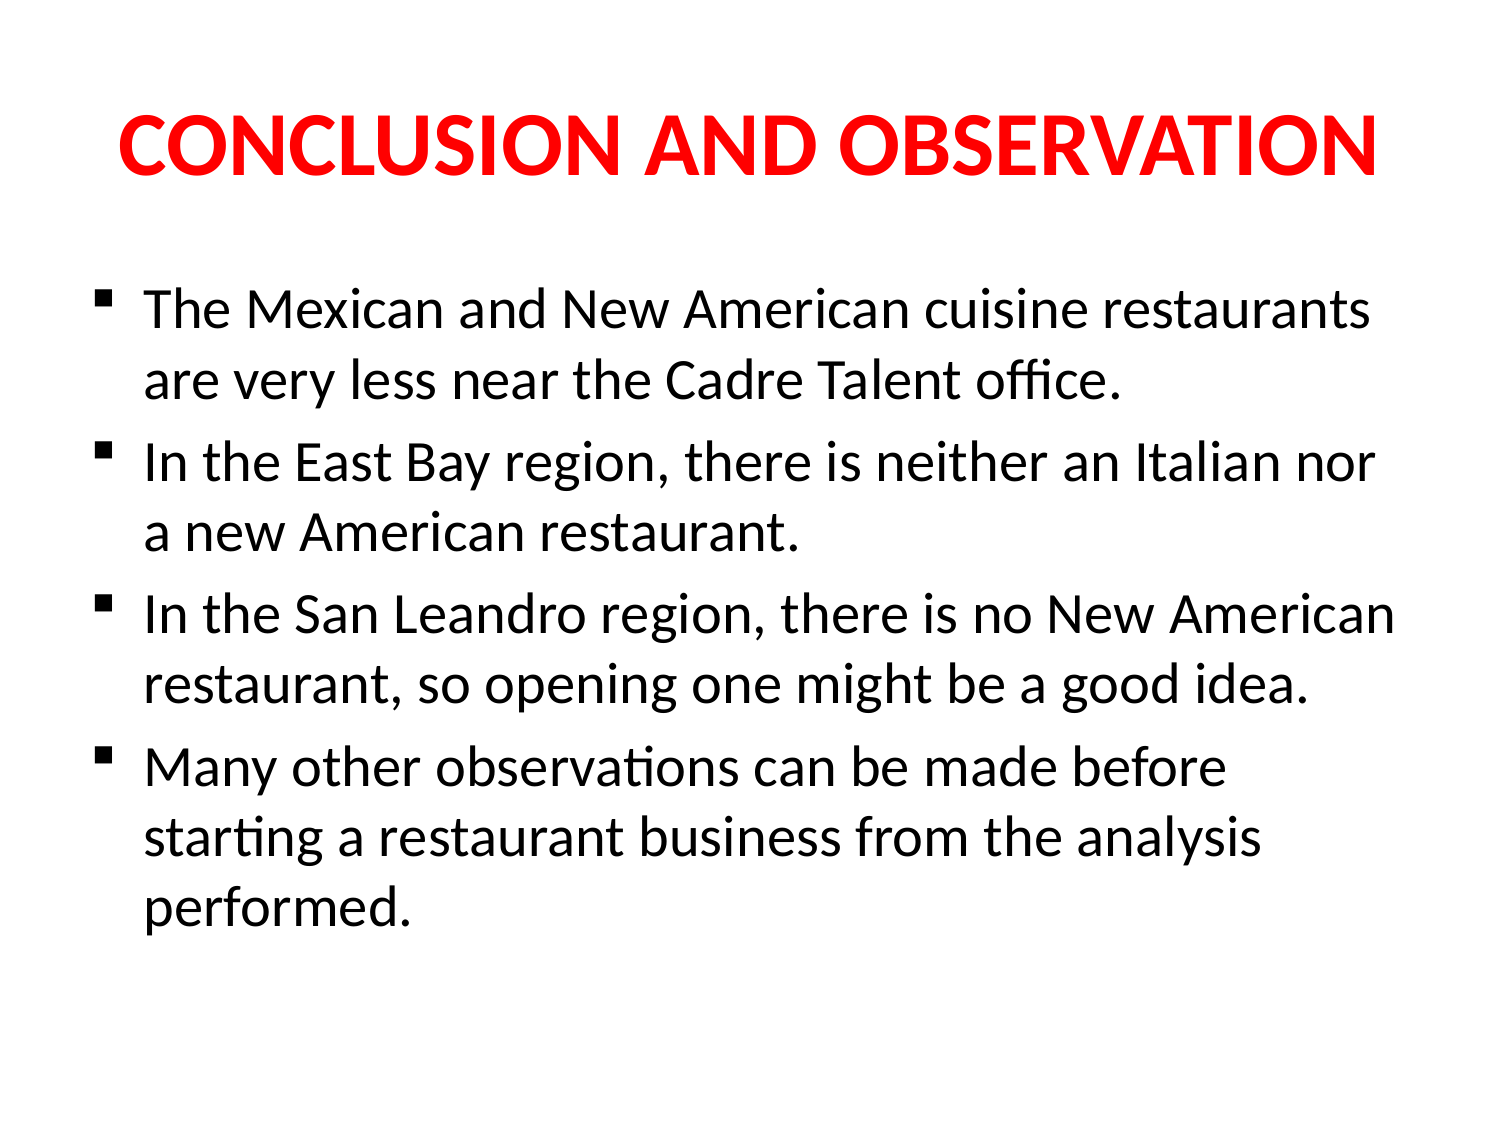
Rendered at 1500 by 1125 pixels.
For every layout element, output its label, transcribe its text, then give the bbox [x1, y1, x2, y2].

list The Mexican and New American cuisine restaurants are very less near the Cadre Talent office. In the East Bay region, there is neither an Italian nor a new American restaurant. In the San Leandro region, there is no New American restaurant, so opening one might be a good idea. Many other observations can be made before starting a restaurant business from the analysis performed. [75, 262, 1425, 1005]
title CONCLUSION AND OBSERVATION [75, 45, 1425, 233]
